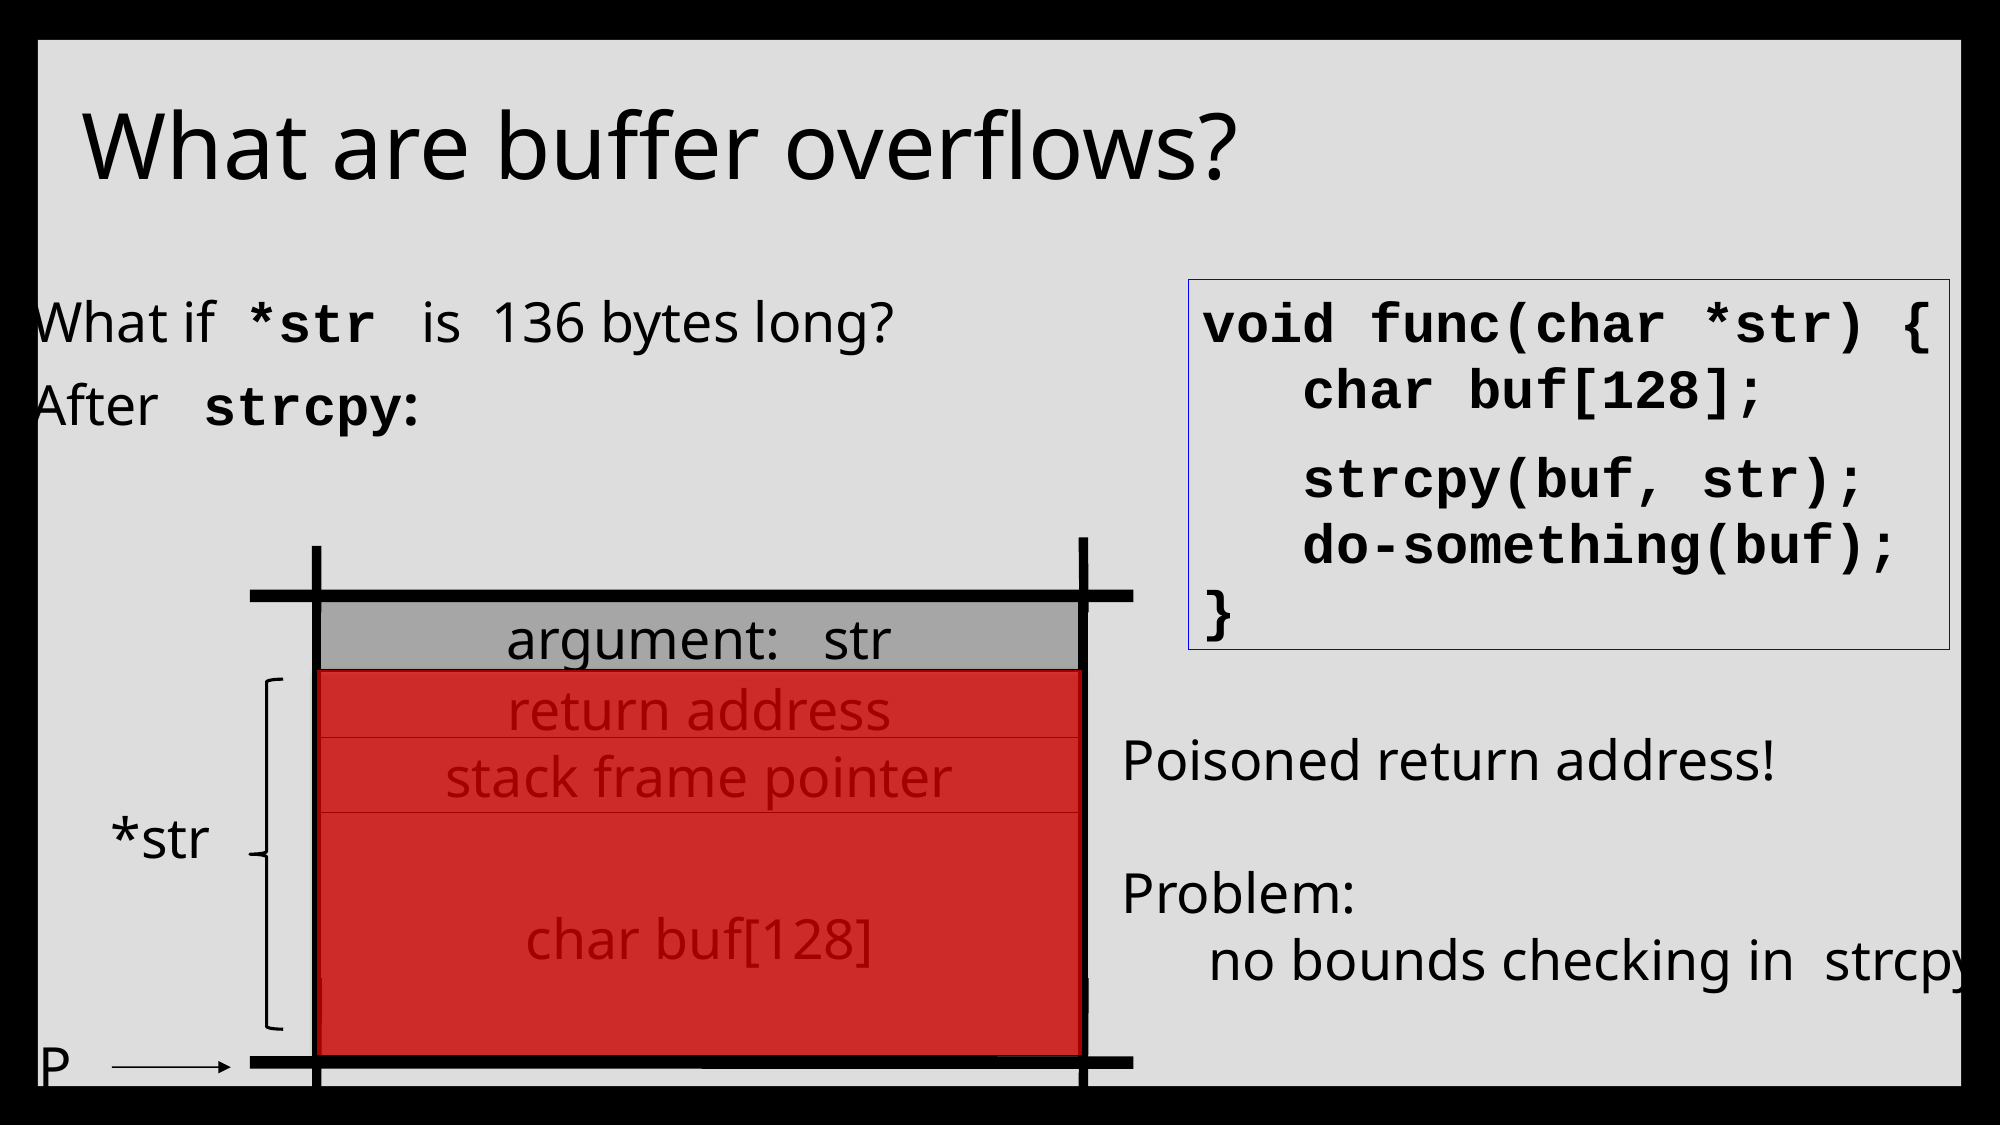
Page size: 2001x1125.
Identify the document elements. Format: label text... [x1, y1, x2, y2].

text_box SP [0, 1024, 88, 1107]
text_box [111, 1060, 231, 1074]
text_box What if *str is 136 bytes long? After strcpy: [16, 279, 954, 444]
text_box Poisoned return address! Problem: no bounds checking in strcpy() [1106, 717, 2000, 999]
text_box void func(char *str) { char buf[128]; strcpy(buf, str); do-something(buf); } [1188, 279, 1950, 650]
title What are buffer overflows? [66, 38, 1687, 262]
text_box [316, 669, 1084, 1056]
text_box [316, 595, 1084, 669]
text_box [99, 678, 284, 1030]
